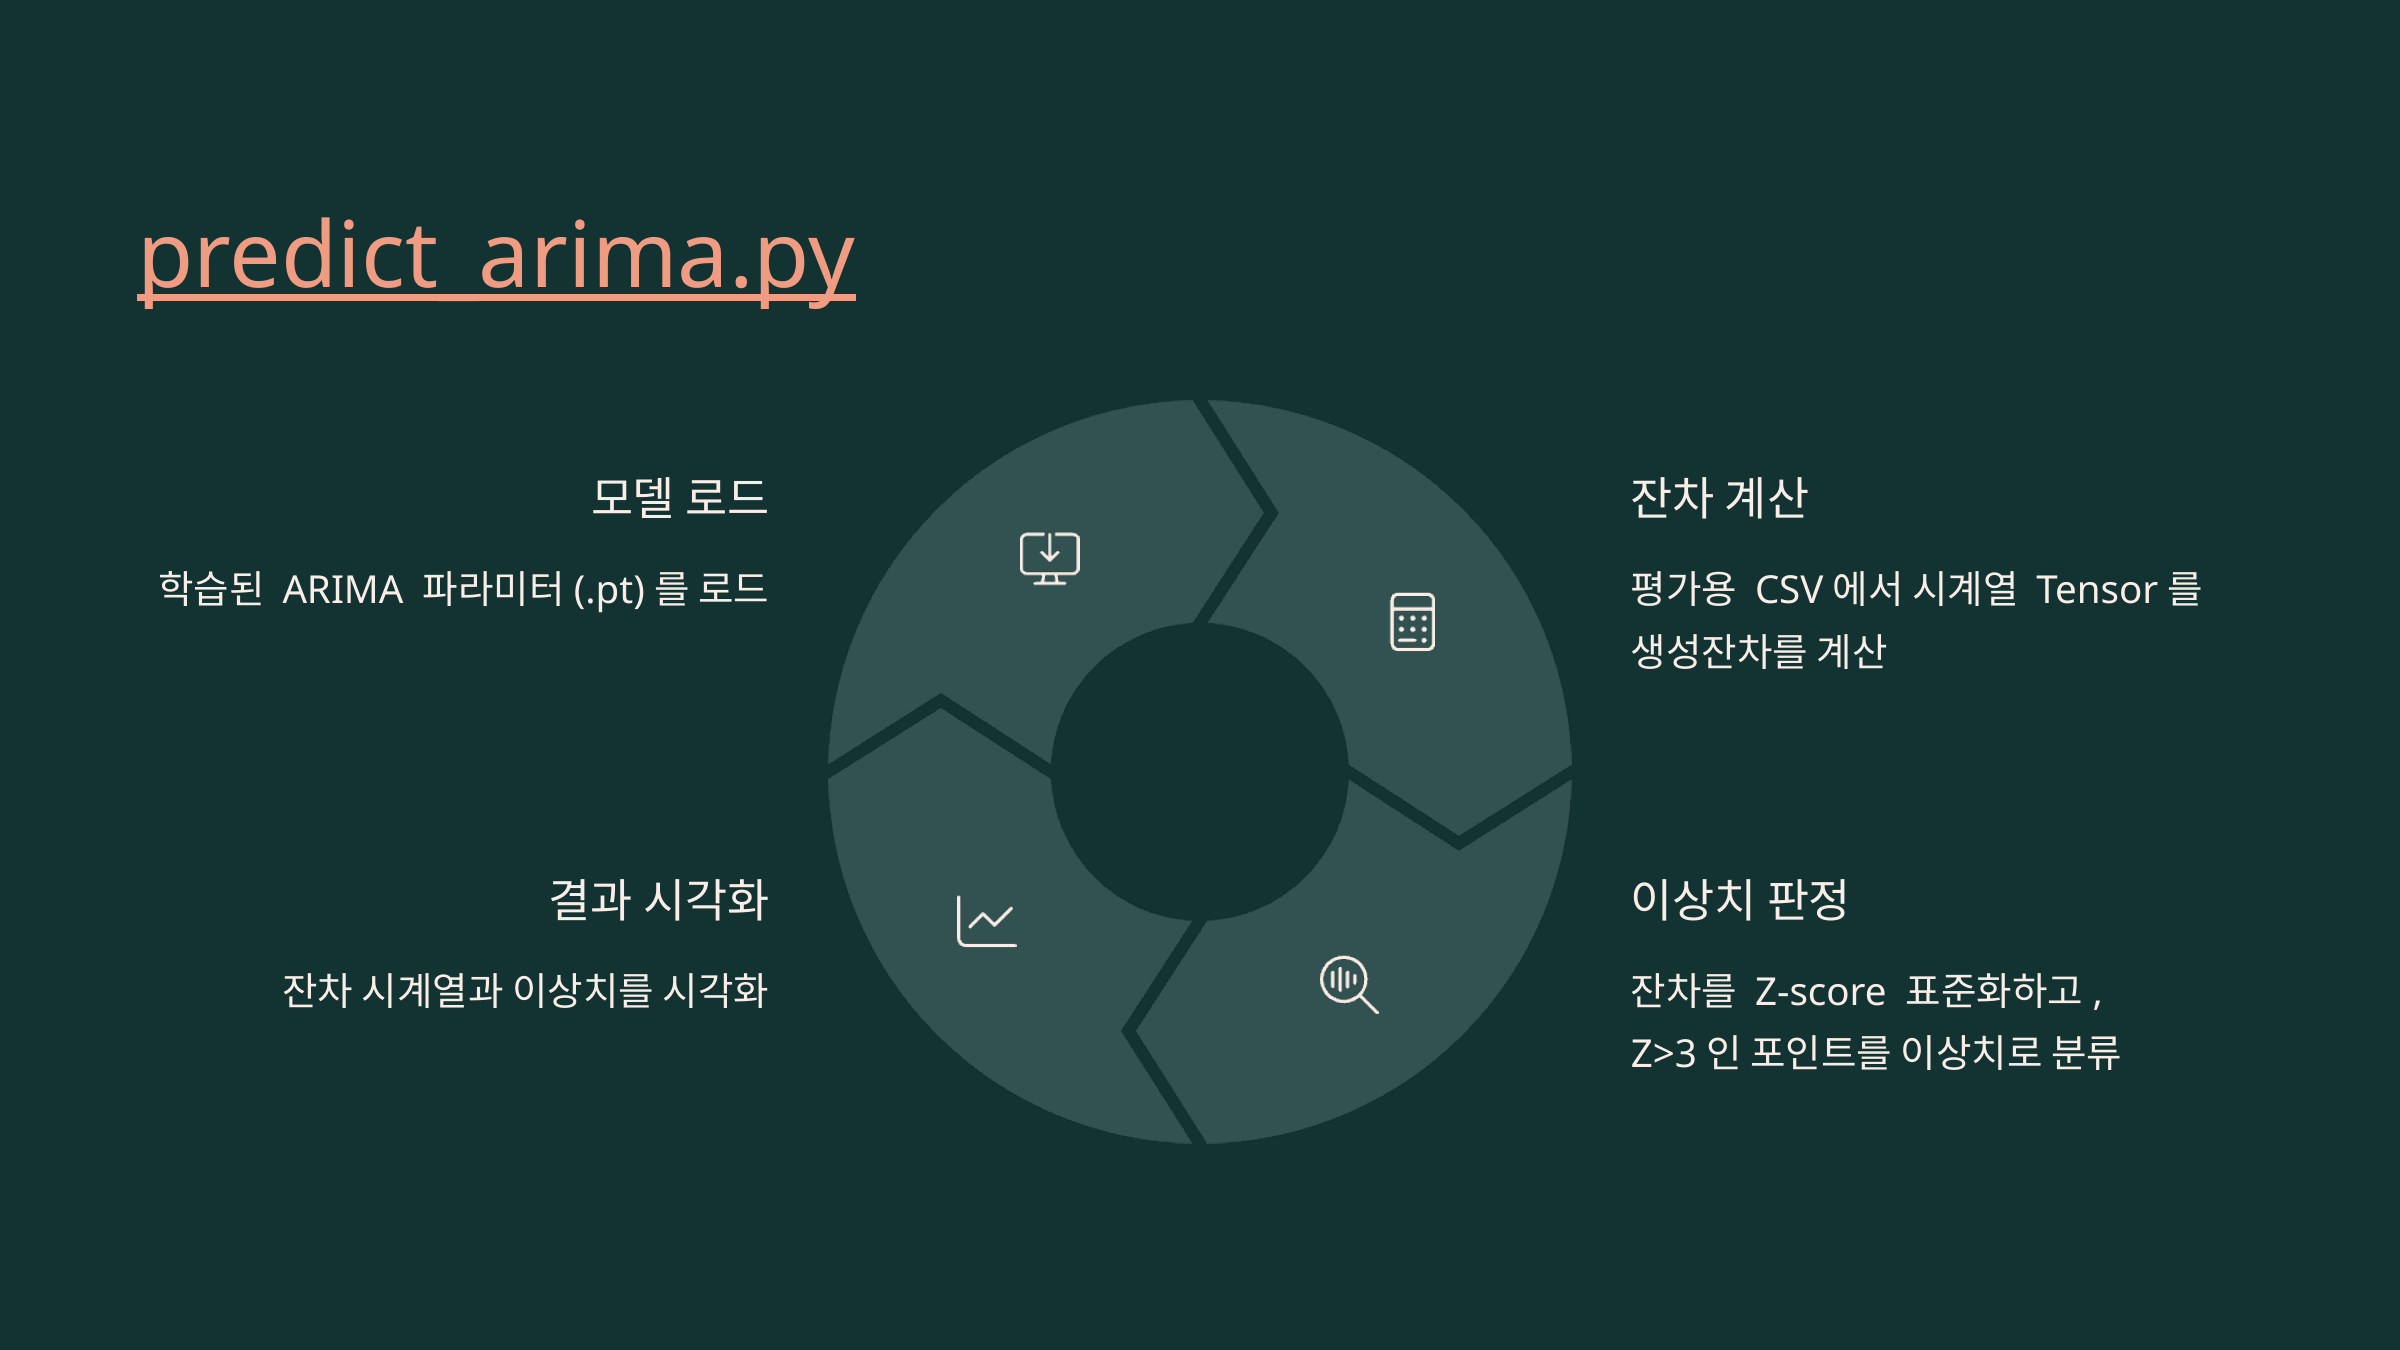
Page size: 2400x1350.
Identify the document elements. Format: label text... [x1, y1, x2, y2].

text_box 학습된 ARIMA 파라미터(.pt)를 로드 [137, 549, 770, 675]
text_box 잔차 시계열과 이상치를 시각화 [137, 950, 770, 1077]
picture [828, 400, 1572, 1144]
text_box 잔차를 Z-score 표준화하고, Z>3인 포인트를 이상치로 분류 [1630, 950, 2263, 1077]
text_box 잔차 계산 [1630, 467, 2093, 526]
text_box 이상치 판정 [1630, 869, 2093, 927]
text_box 모델 로드 [307, 467, 770, 526]
text_box predict_arima.py [137, 206, 1062, 322]
text_box 평가용 CSV에서 시계열 Tensor를 생성잔차를 계산 [1630, 549, 2263, 675]
text_box 결과 시각화 [307, 869, 770, 927]
